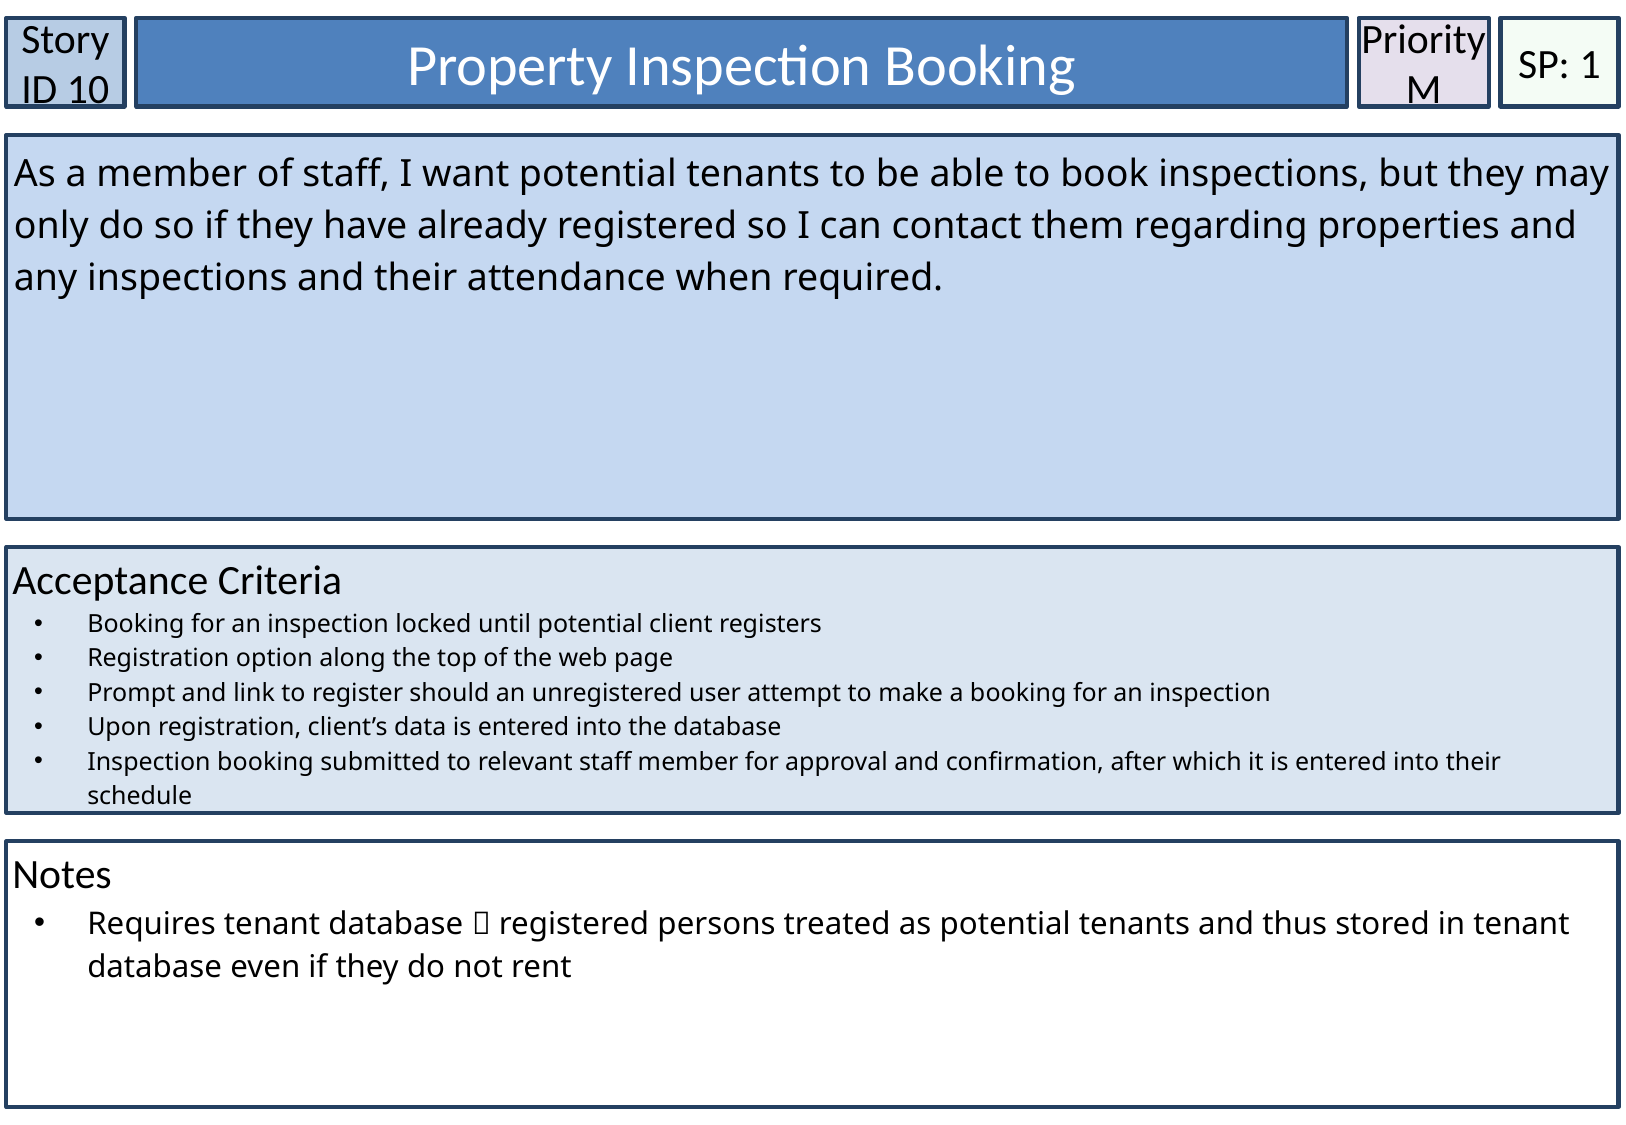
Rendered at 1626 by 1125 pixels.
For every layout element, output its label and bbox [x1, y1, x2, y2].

text_box [6, 840, 1619, 1108]
text_box [1500, 17, 1619, 107]
text_box [6, 546, 1619, 823]
text_box [6, 14, 125, 111]
text_box [6, 134, 1619, 519]
text_box [136, 17, 1348, 107]
text_box [1358, 0, 1489, 135]
